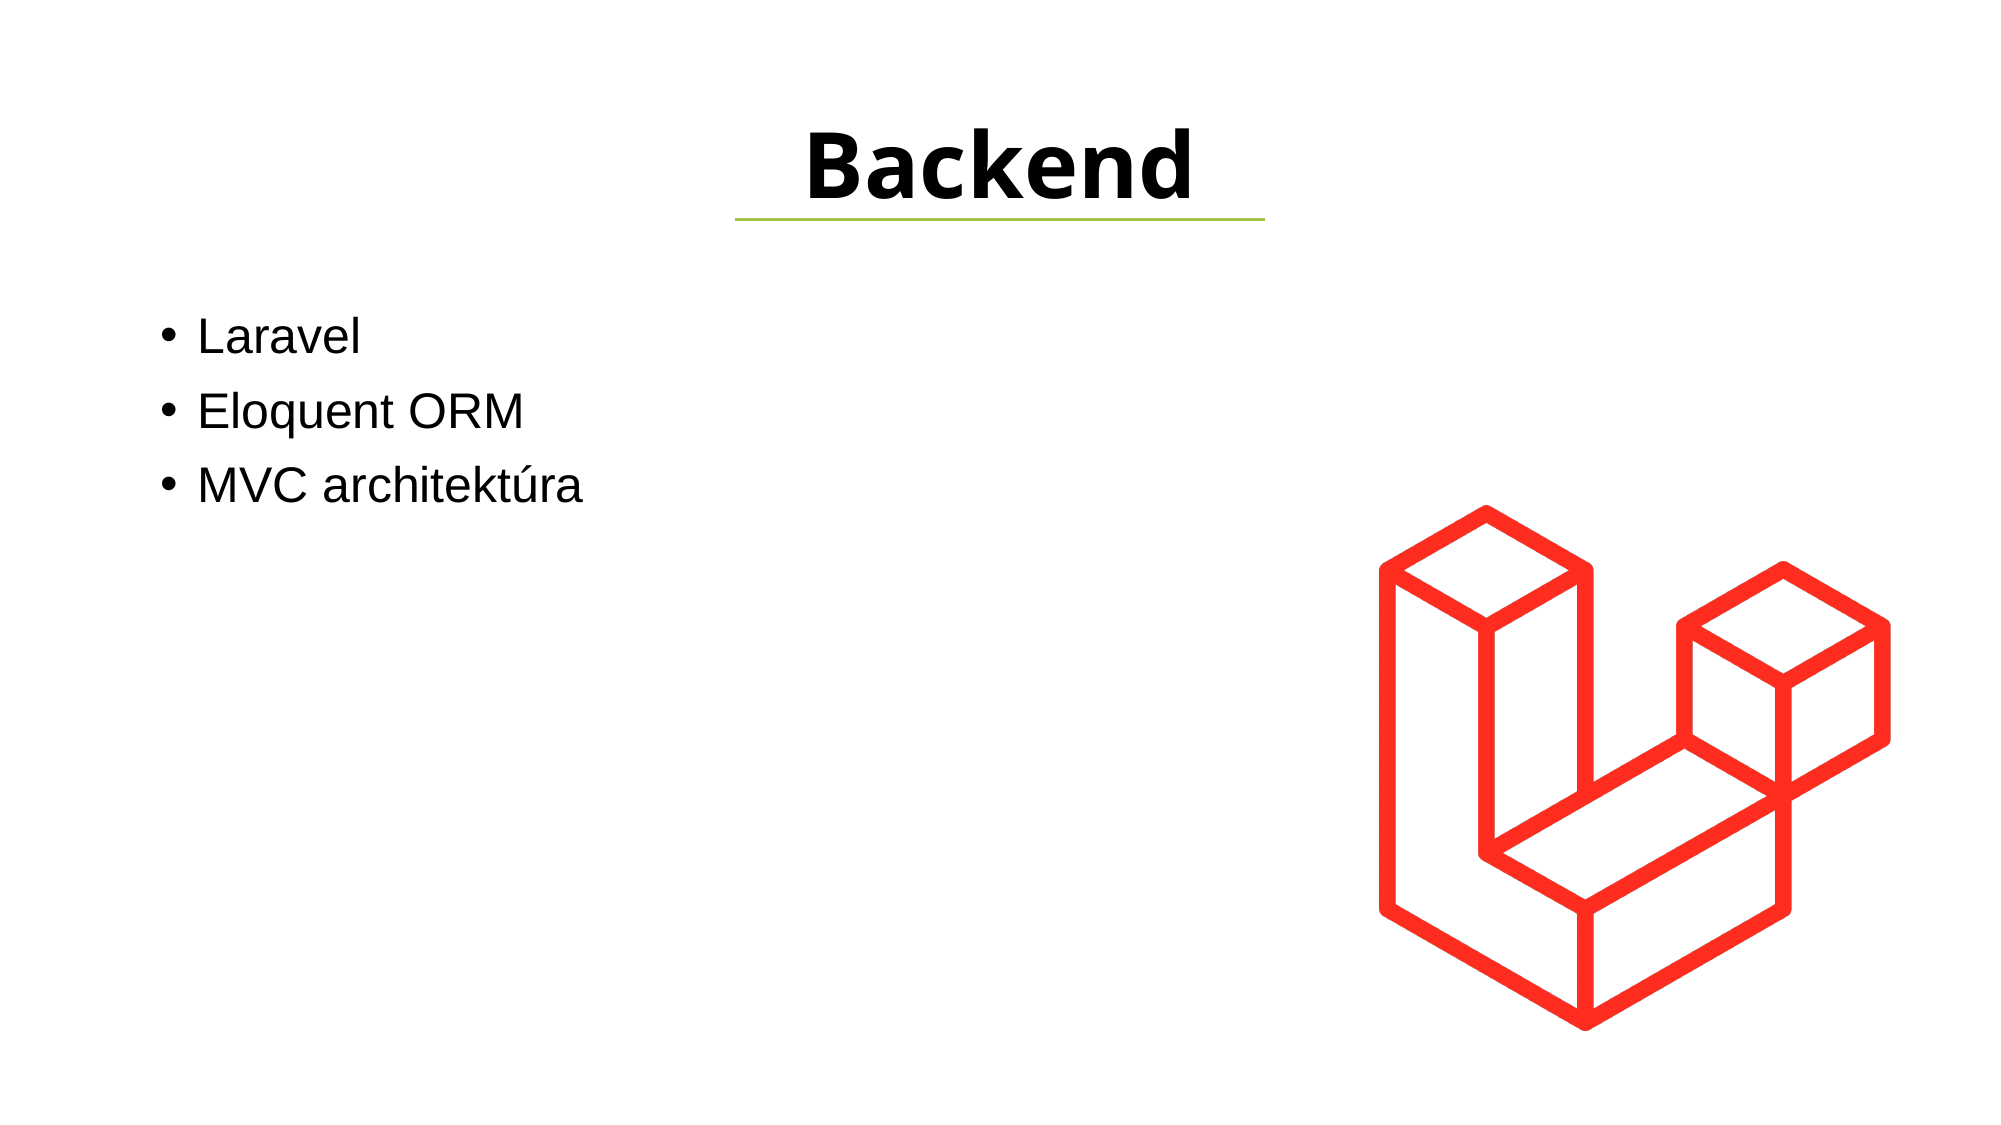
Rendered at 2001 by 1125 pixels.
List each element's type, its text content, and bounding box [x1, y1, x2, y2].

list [1378, 505, 1894, 1041]
list Laravel Eloquent ORM MVC architektúra [145, 302, 1076, 1017]
title Backend [137, 59, 1863, 278]
